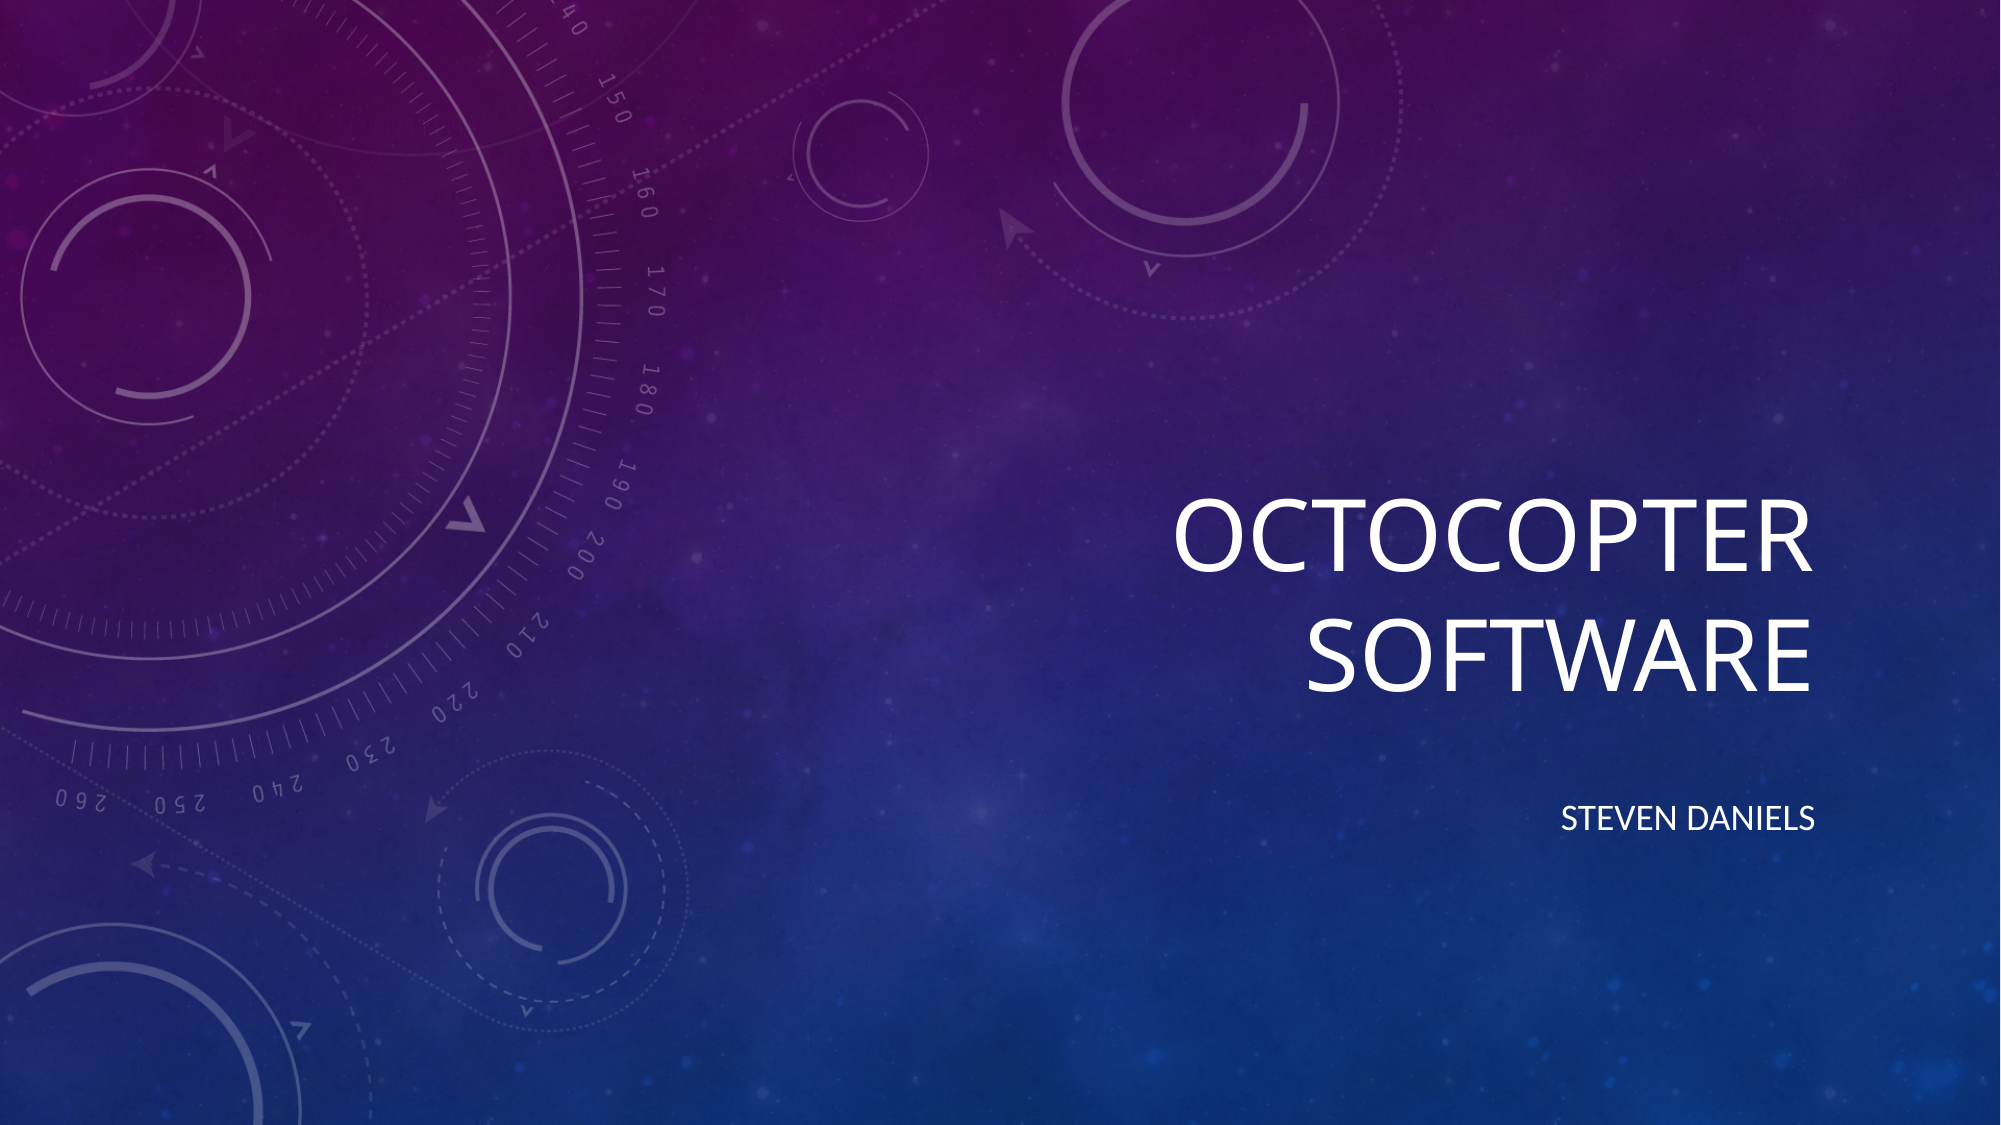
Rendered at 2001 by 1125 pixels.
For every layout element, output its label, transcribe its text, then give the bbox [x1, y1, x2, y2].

picture [0, 0, 2001, 1125]
subtitle STEVEN DANIELS [650, 719, 1831, 950]
title Octocopter software [650, 322, 1831, 719]
